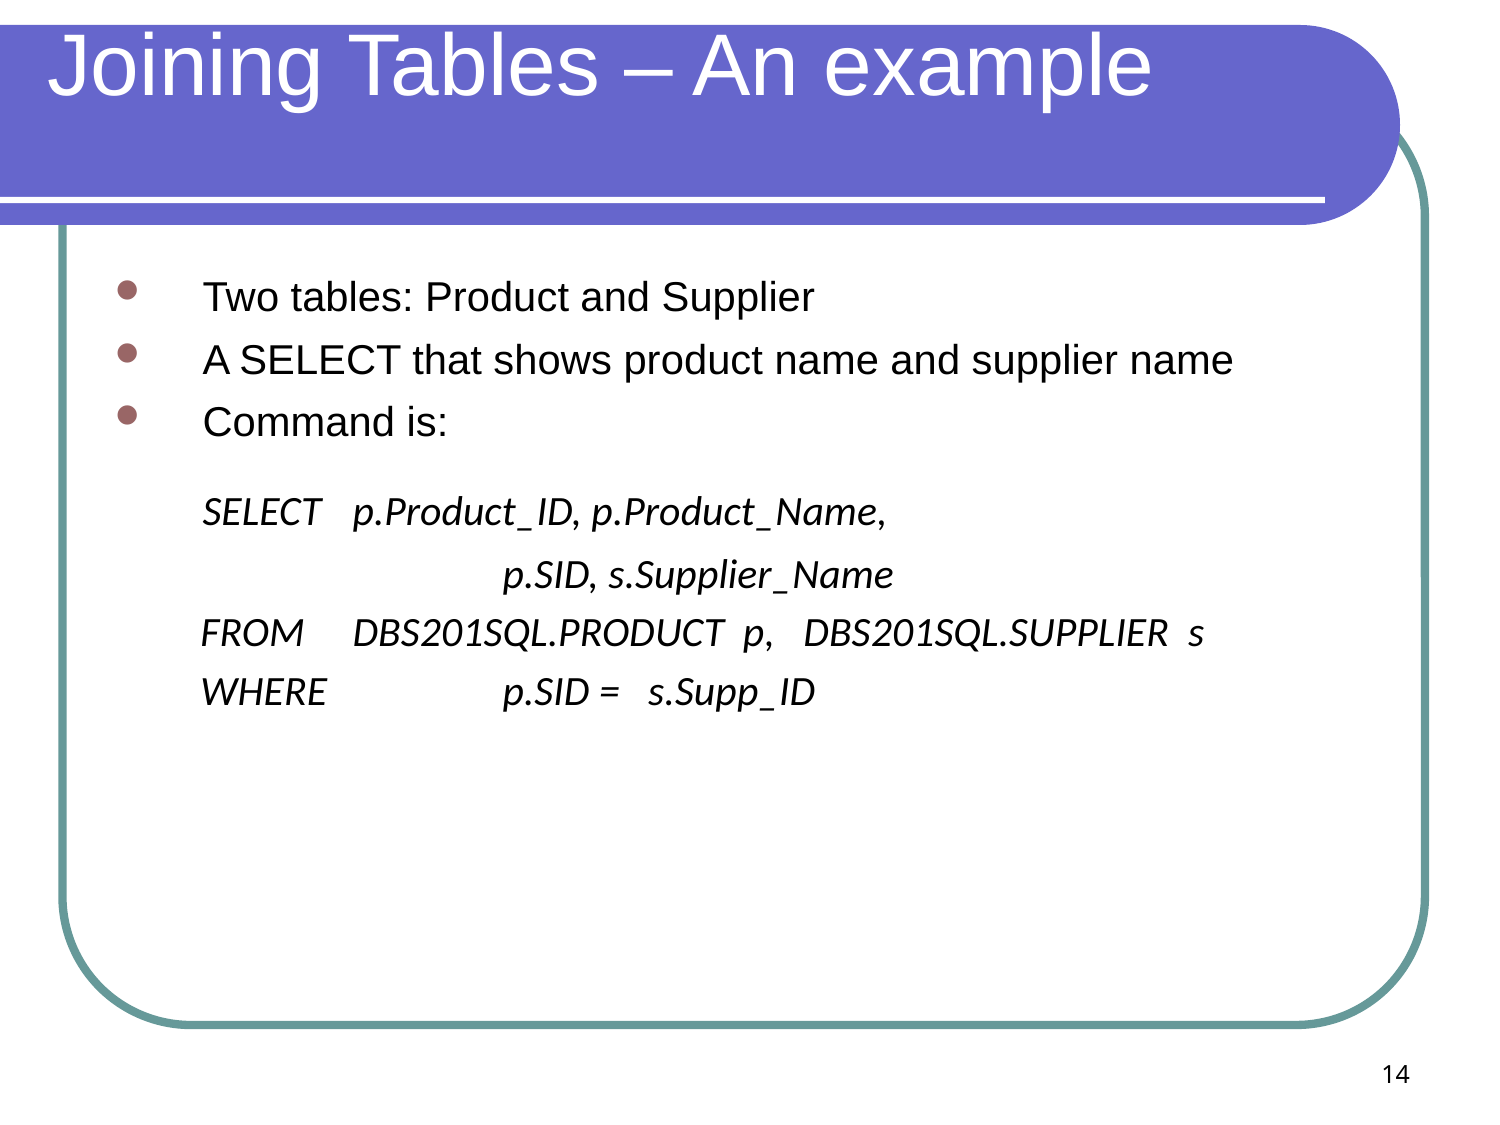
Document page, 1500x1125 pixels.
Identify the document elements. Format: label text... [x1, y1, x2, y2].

list Two tables: Product and Supplier A SELECT that shows product name and supplier name Command is: SELECT p.Product_ID, p.Product_Name, p.SID, s.Supplier_Name FROM DBS201SQL.PRODUCT p, DBS201SQL.SUPPLIER s WHERE p.SID = s.Supp_ID [99, 262, 1400, 988]
slide_number 14 [1074, 1025, 1425, 1100]
title Joining Tables – An example [32, 37, 1347, 188]
